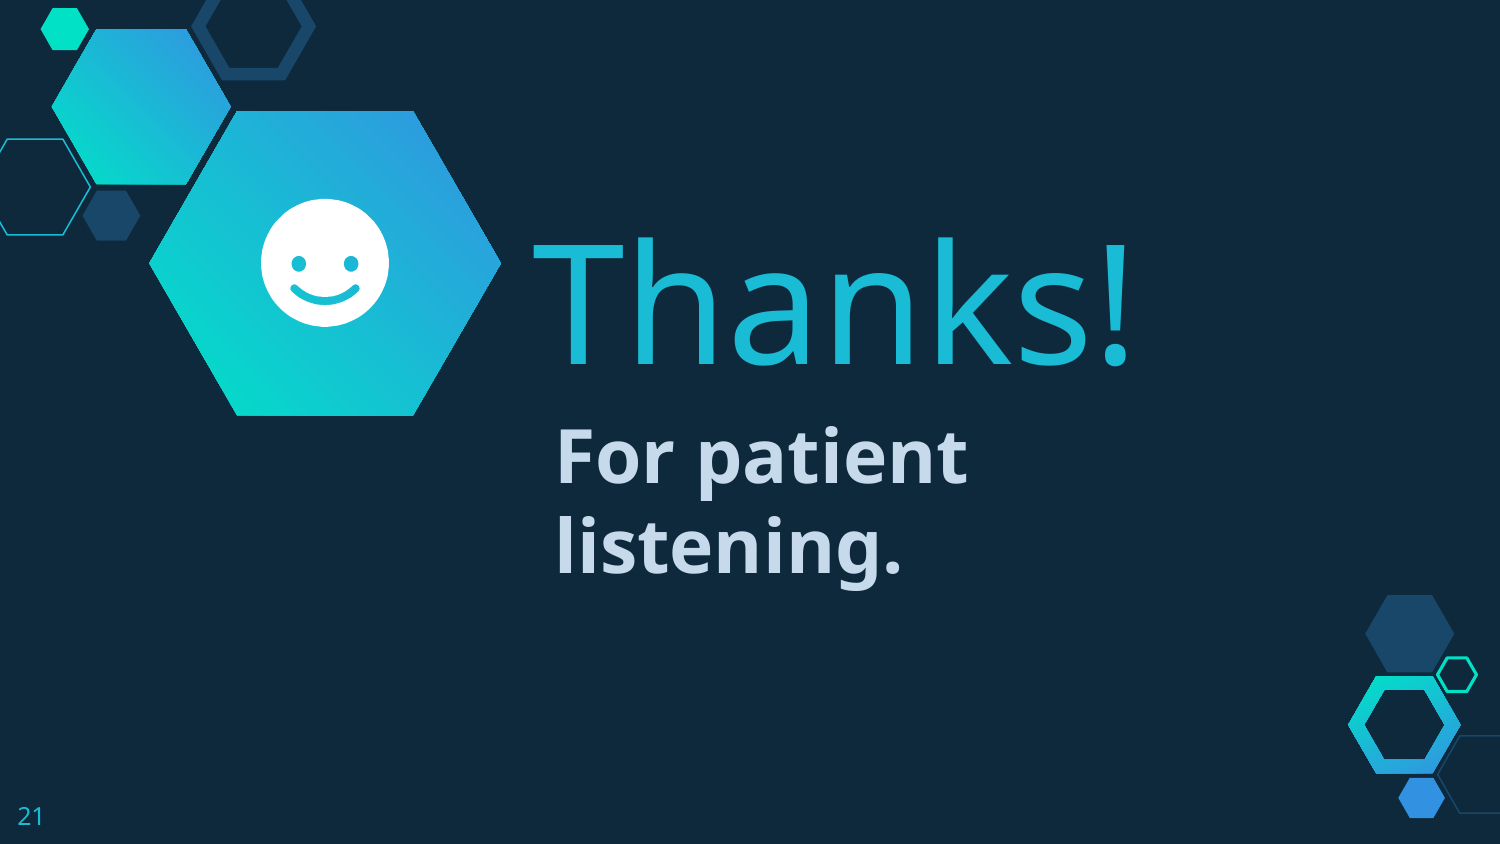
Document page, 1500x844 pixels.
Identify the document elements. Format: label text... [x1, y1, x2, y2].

list For patient listening. [539, 393, 1288, 798]
text_box [261, 198, 389, 327]
text_box [149, 111, 501, 416]
title Thanks! [517, 222, 1266, 413]
slide_number 21 [2, 785, 93, 844]
